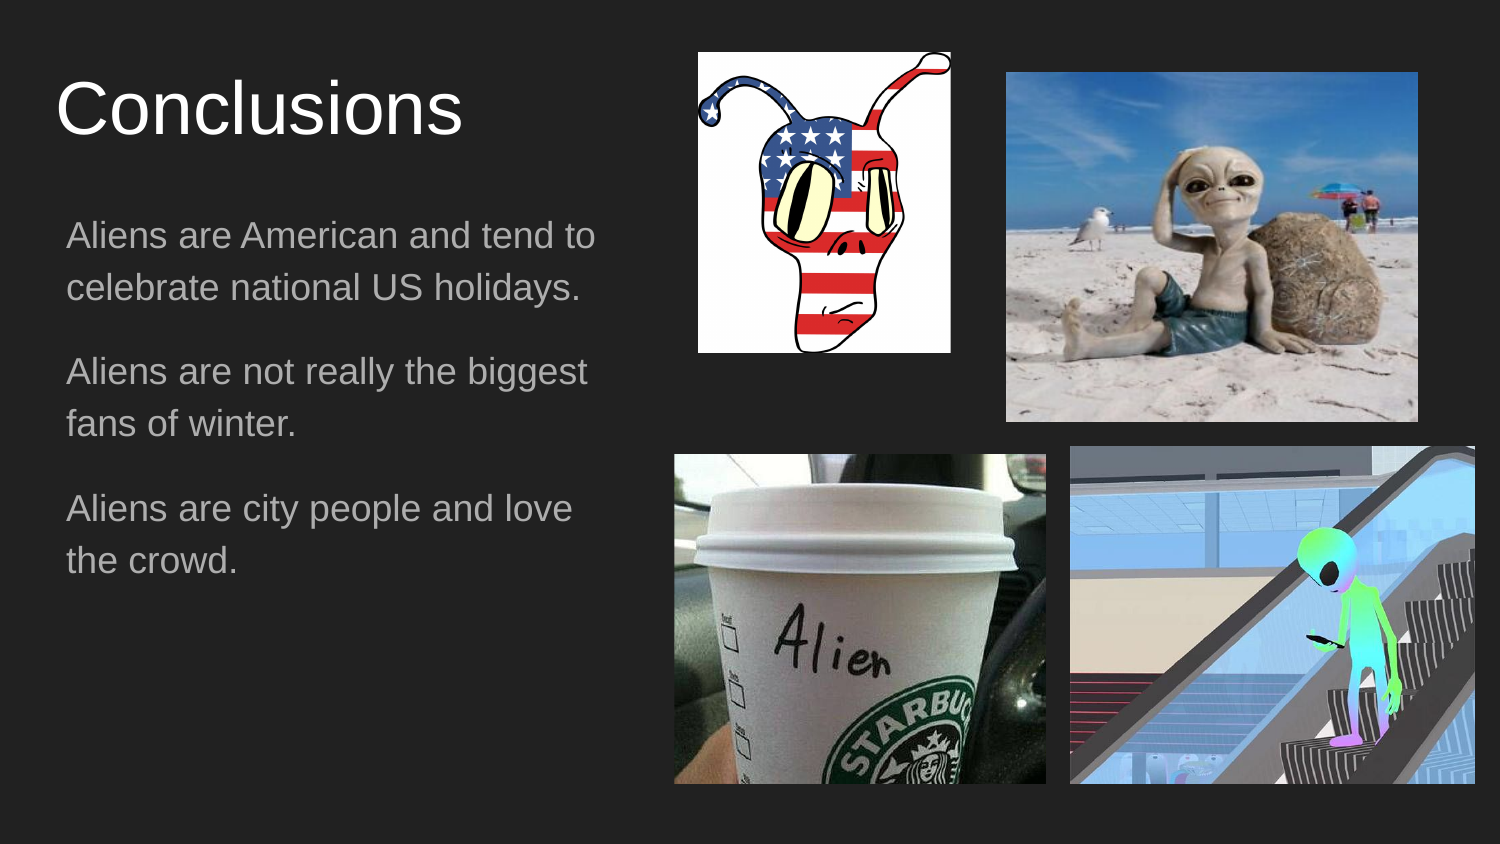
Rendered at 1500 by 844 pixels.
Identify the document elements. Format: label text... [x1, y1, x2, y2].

picture [674, 454, 1047, 784]
list Aliens are American and tend to celebrate national US holidays. Aliens are not really the biggest fans of winter. Aliens are city people and love the crowd. [51, 189, 643, 750]
picture [1005, 72, 1418, 423]
title Conclusions [19, 35, 1418, 174]
picture [1070, 446, 1476, 784]
picture [697, 52, 951, 353]
